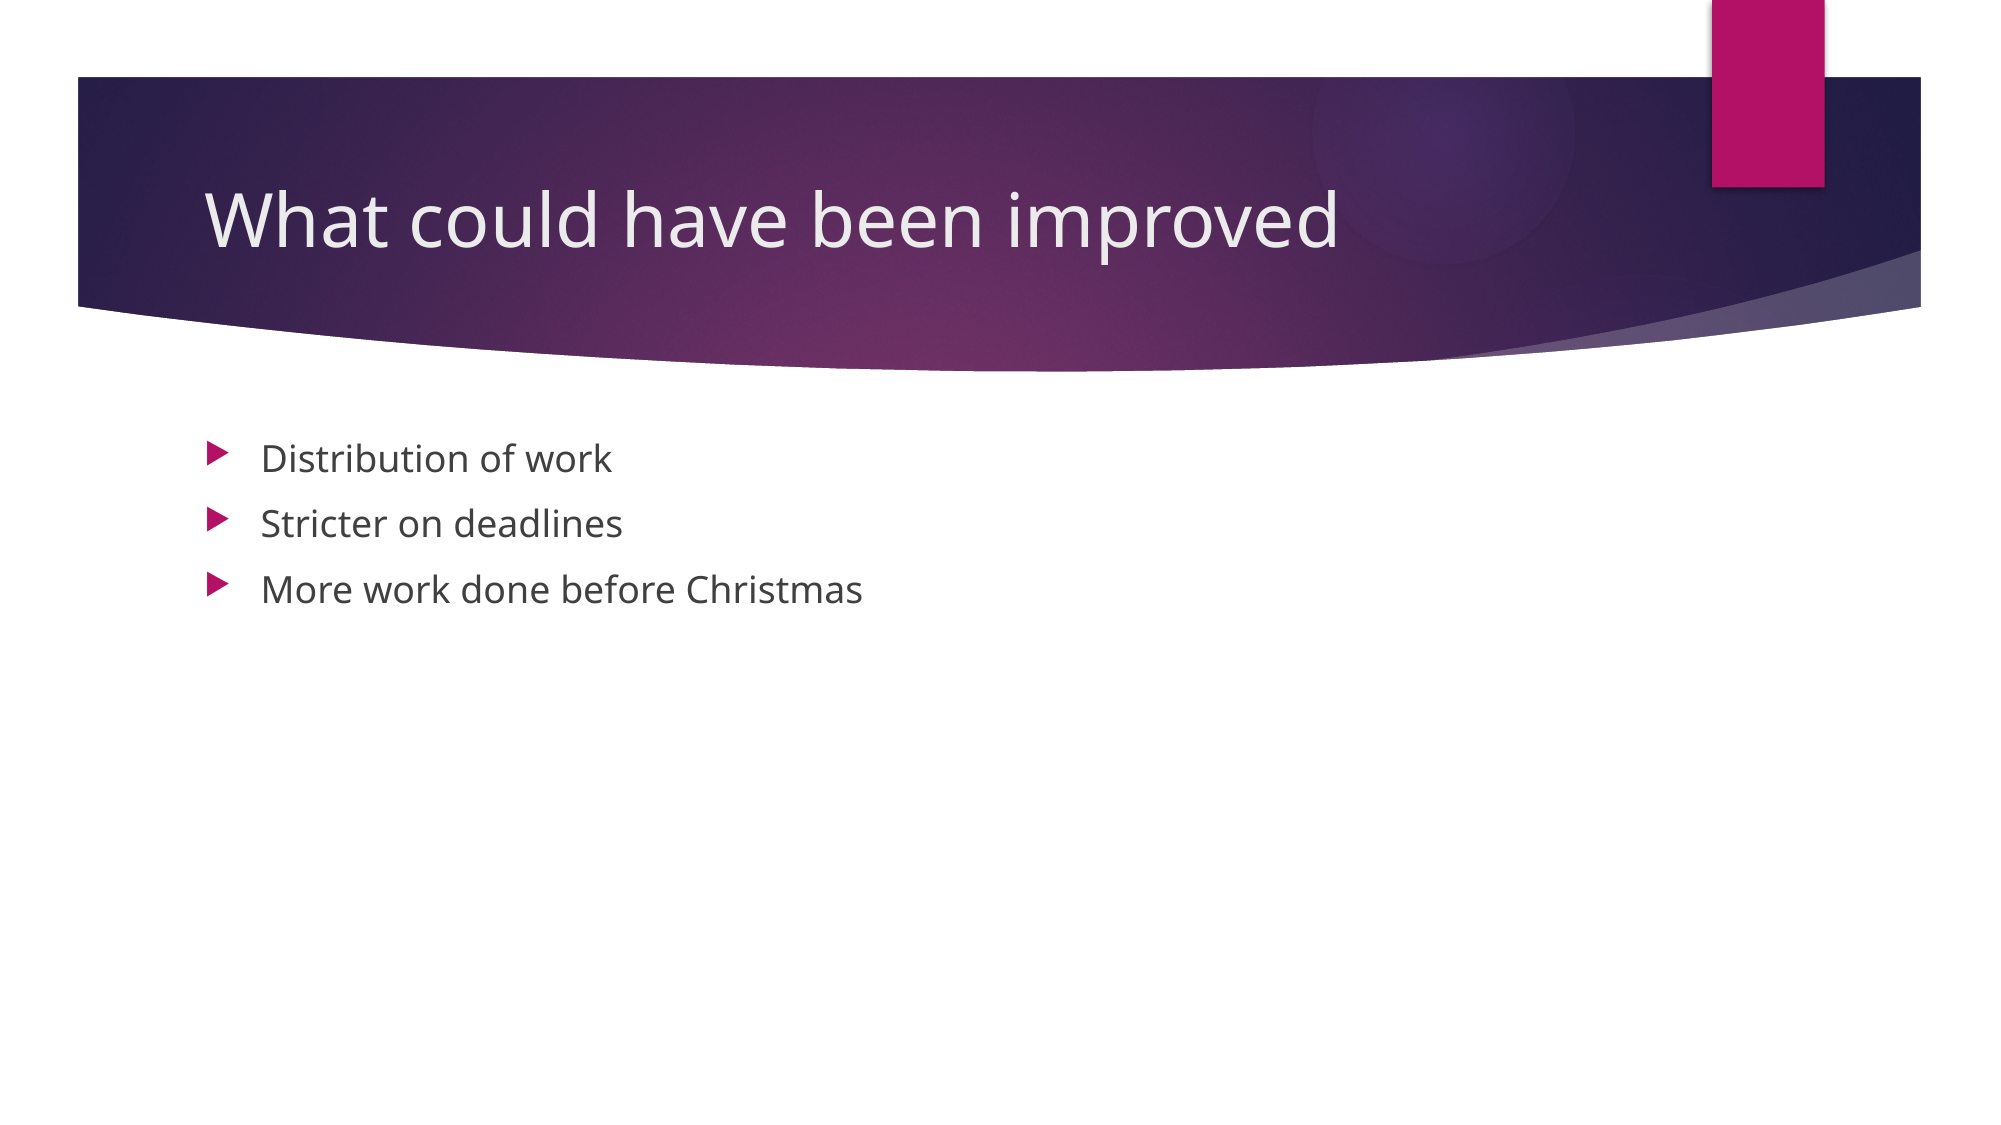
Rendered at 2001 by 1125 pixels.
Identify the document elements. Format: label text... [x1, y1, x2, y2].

list Distribution of work Stricter on deadlines More work done before Christmas [189, 427, 1638, 988]
title What could have been improved [189, 159, 1627, 276]
